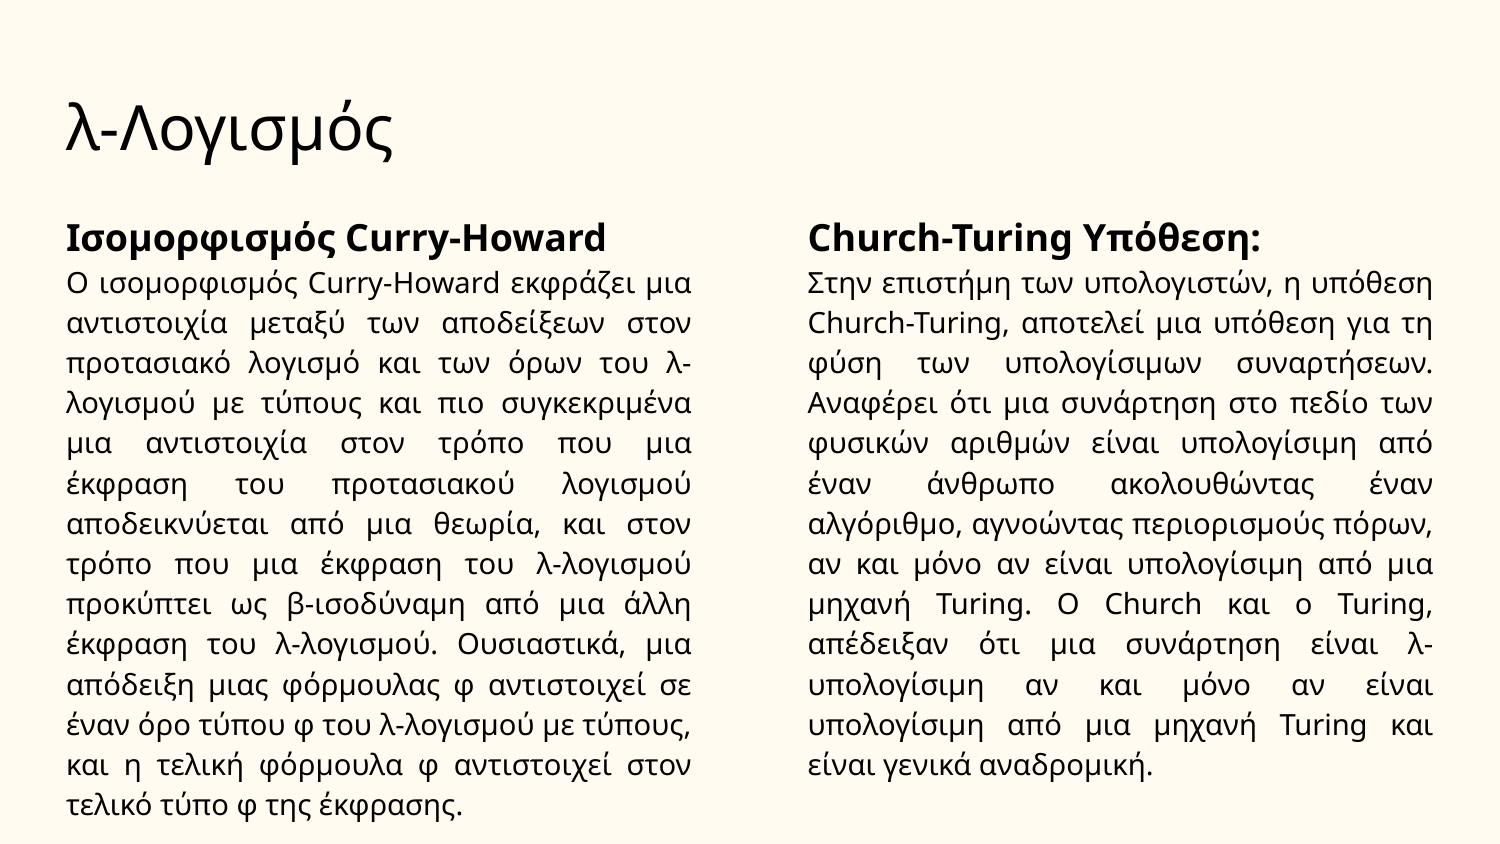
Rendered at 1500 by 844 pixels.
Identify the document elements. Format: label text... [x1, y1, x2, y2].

title λ-Λογισμός [51, 72, 1449, 174]
list Church-Turing Υπόθεση: Στην επιστήμη των υπολογιστών, η υπόθεση Church-Turing, αποτελεί μια υπόθεση για τη φύση των υπολογίσιμων συναρτήσεων. Αναφέρει ότι μια συνάρτηση στο πεδίο των φυσικών αριθμών είναι υπολογίσιμη από έναν άνθρωπο ακολουθώντας έναν αλγόριθμο, αγνοώντας περιορισμούς πόρων, αν και μόνο αν είναι υπολογίσιμη από μια μηχανή Turing. Ο Church και ο Turing, απέδειξαν ότι μια συνάρτηση είναι λ-υπολογίσιμη αν και μόνο αν είναι υπολογίσιμη από μια μηχανή Turing και είναι γενικά αναδρομική. [792, 192, 1449, 750]
list Ισομορφισμός Curry-Howard Ο ισομορφισμός Curry-Howard εκφράζει μια αντιστοιχία μεταξύ των αποδείξεων στον προτασιακό λογισμό και των όρων του λ-λογισμού με τύπους και πιο συγκεκριμένα μια αντιστοιχία στον τρόπο που μια έκφραση του προτασιακού λογισμού αποδεικνύεται από μια θεωρία, και στον τρόπο που μια έκφραση του λ-λογισμού προκύπτει ως β-ισοδύναμη από μια άλλη έκφραση του λ-λογισμού. Ουσιαστικά, μια απόδειξη μιας φόρμουλας φ αντιστοιχεί σε έναν όρο τύπου φ του λ-λογισμού με τύπους, και η τελική φόρμουλα φ αντιστοιχεί στον τελικό τύπο φ της έκφρασης. [51, 192, 708, 750]
